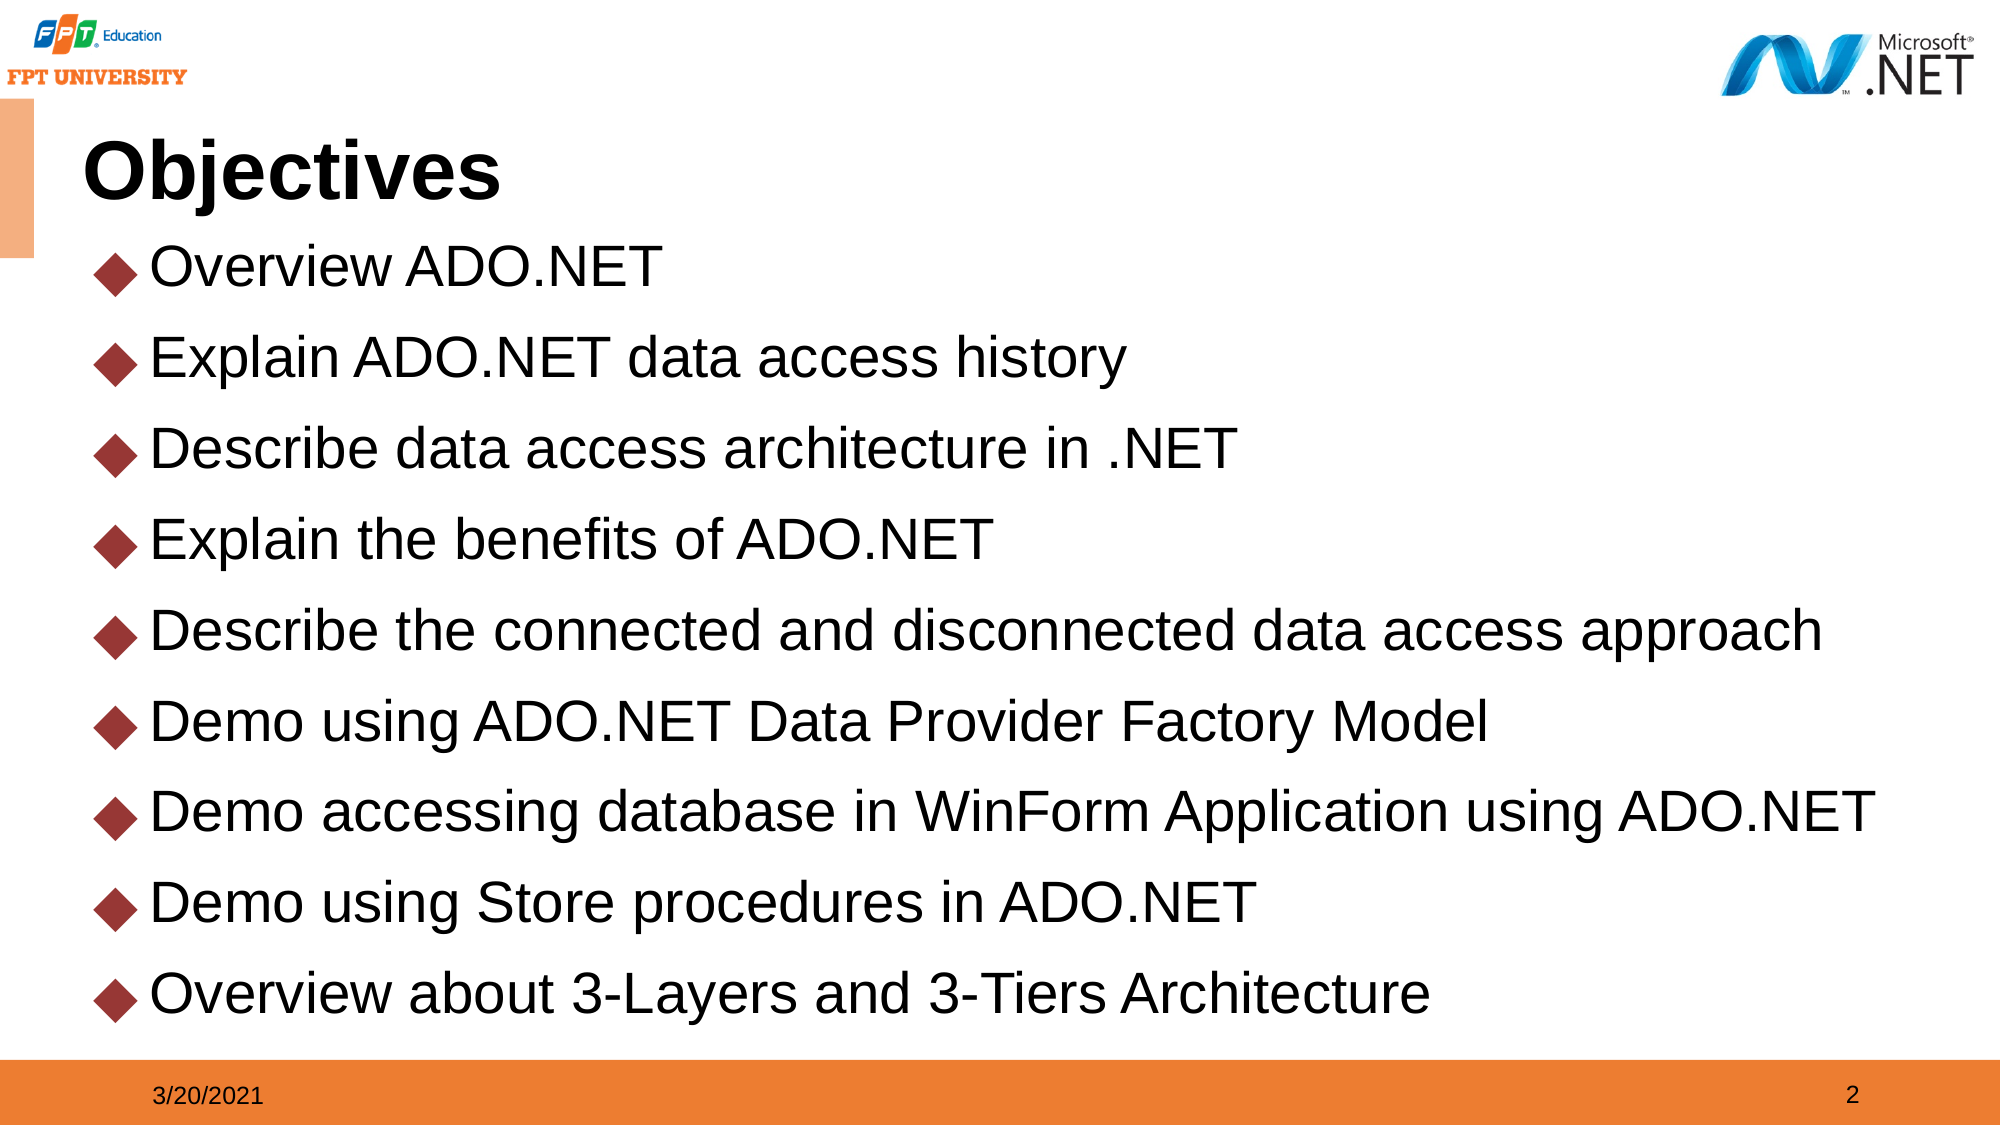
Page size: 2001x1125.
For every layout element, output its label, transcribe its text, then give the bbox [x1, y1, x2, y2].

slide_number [137, 1064, 588, 1124]
slide_number 2 [1424, 1063, 1875, 1123]
picture [1685, 0, 2001, 129]
title Objectives [67, 110, 1841, 234]
list Overview ADO.NET Explain ADO.NET data access history Describe data access architecture in .NET Explain the benefits of ADO.NET Describe the connected and disconnected data access approach Demo using ADO.NET Data Provider Factory Model Demo accessing database in WinForm Application using ADO.NET Demo using Store procedures in ADO.NET Overview about 3-Layers and 3-Tiers Architecture [78, 220, 1933, 1043]
picture [0, 0, 194, 95]
